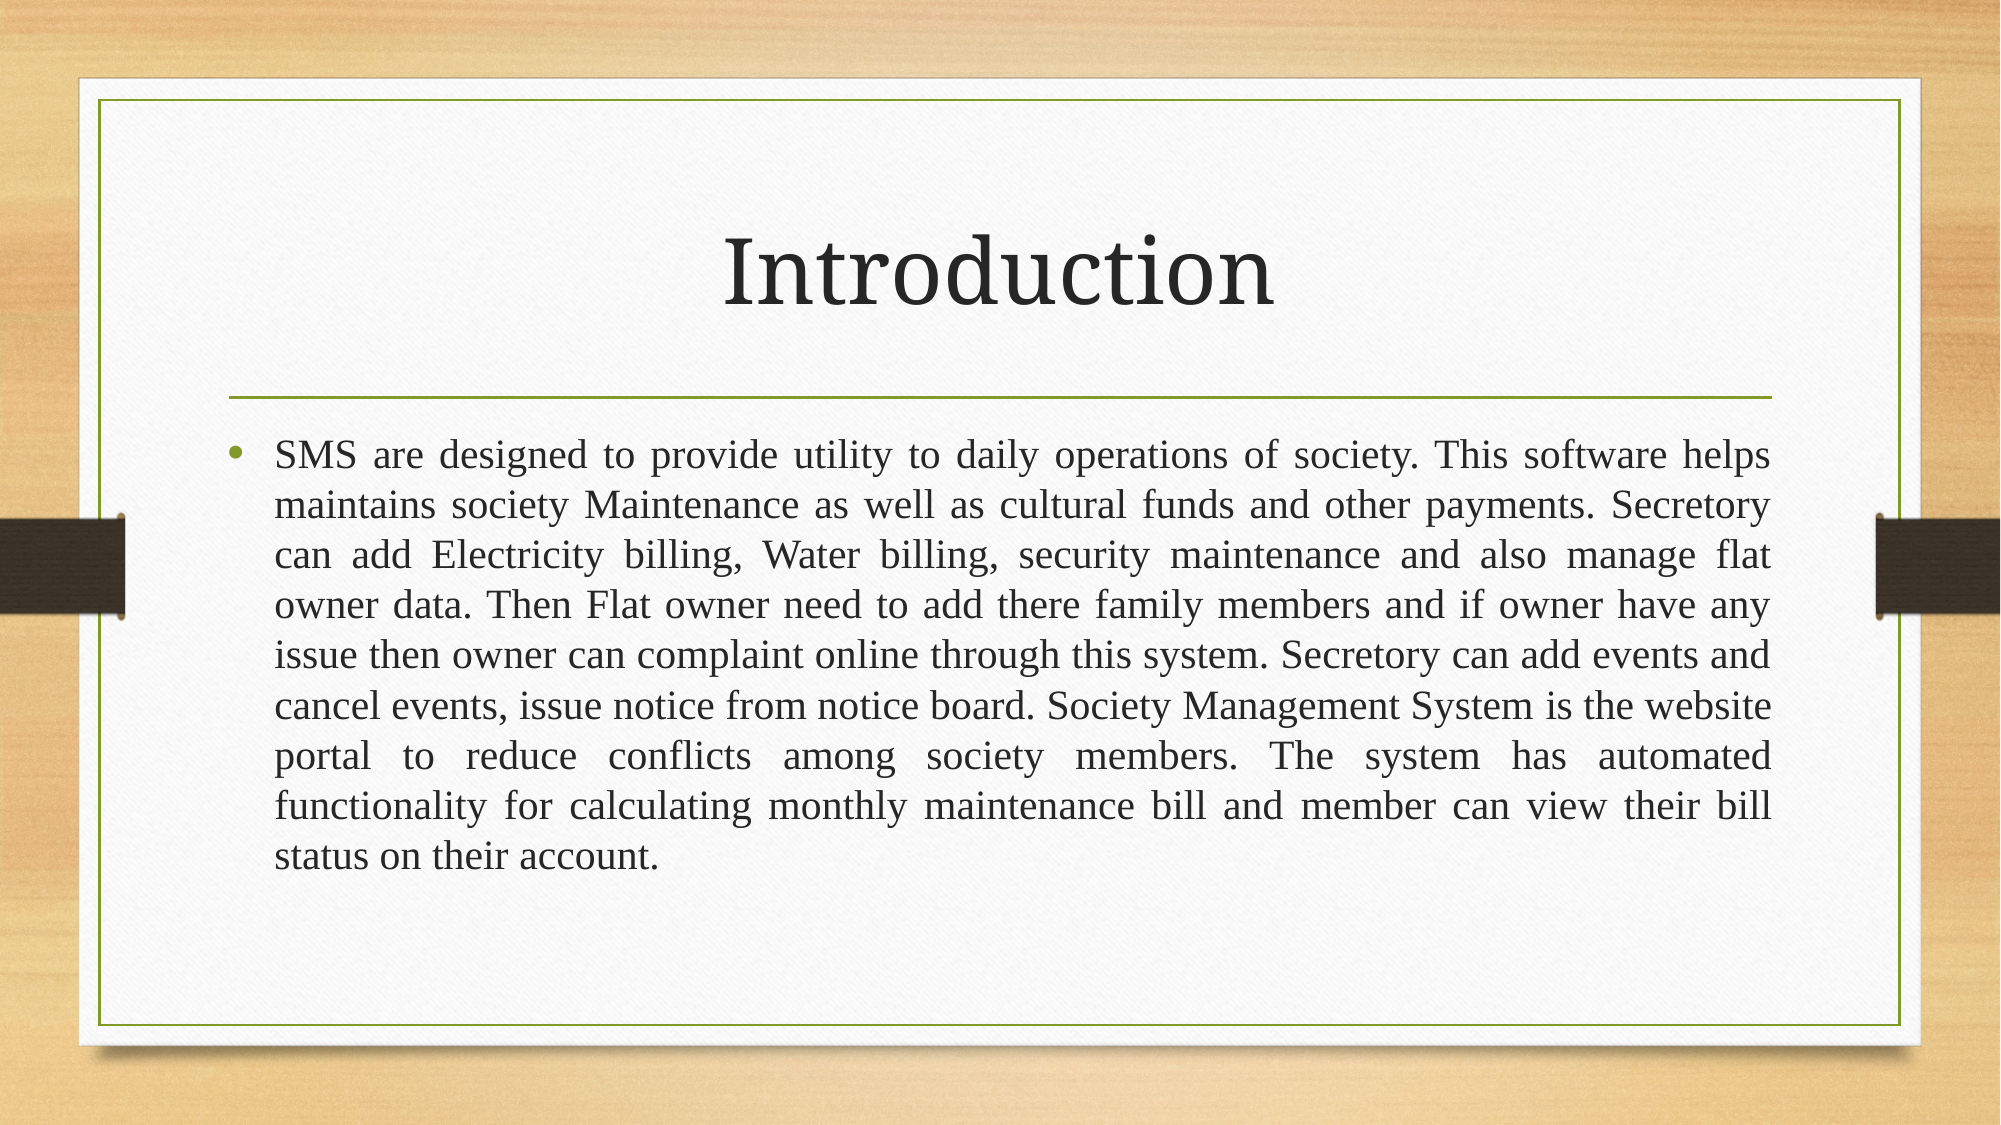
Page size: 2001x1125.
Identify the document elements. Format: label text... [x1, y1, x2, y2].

list SMS are designed to provide utility to daily operations of society. This software helps maintains society Maintenance as well as cultural funds and other payments. Secretory can add Electricity billing, Water billing, security maintenance and also manage flat owner data. Then Flat owner need to add there family members and if owner have any issue then owner can complaint online through this system. Secretory can add events and cancel events, issue notice from notice board. Society Management System is the website portal to reduce conflicts among society members. The system has automated functionality for calculating monthly maintenance bill and member can view their bill status on their account. [212, 419, 1788, 964]
title Introduction [212, 161, 1788, 375]
picture [0, 0, 2001, 1125]
